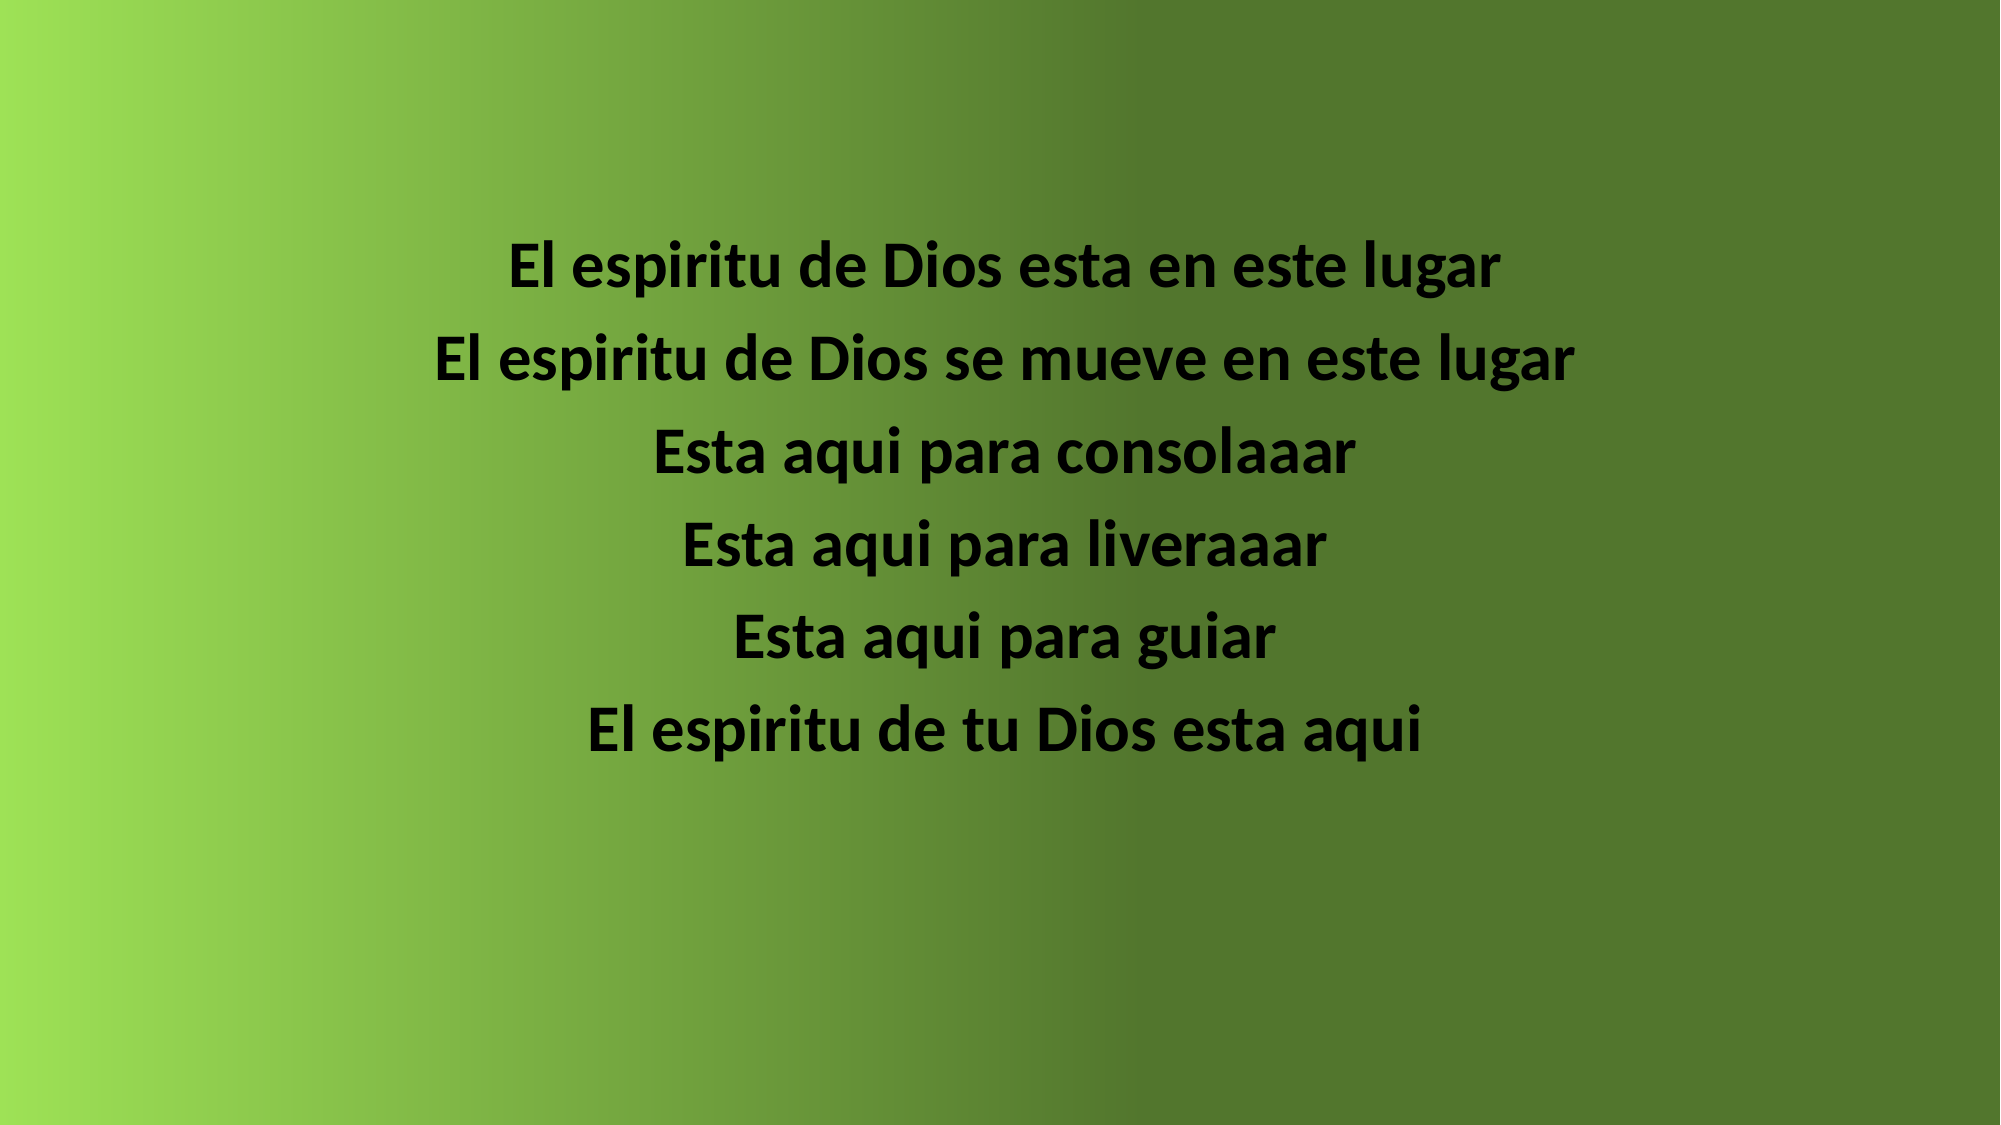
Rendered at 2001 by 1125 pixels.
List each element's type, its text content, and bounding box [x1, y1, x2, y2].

subtitle El espiritu de Dios esta en este lugar El espiritu de Dios se mueve en este lugar Esta aqui para consolaaar Esta aqui para liveraaar Esta aqui para guiar El espiritu de tu Dios esta aqui [222, 222, 1790, 746]
